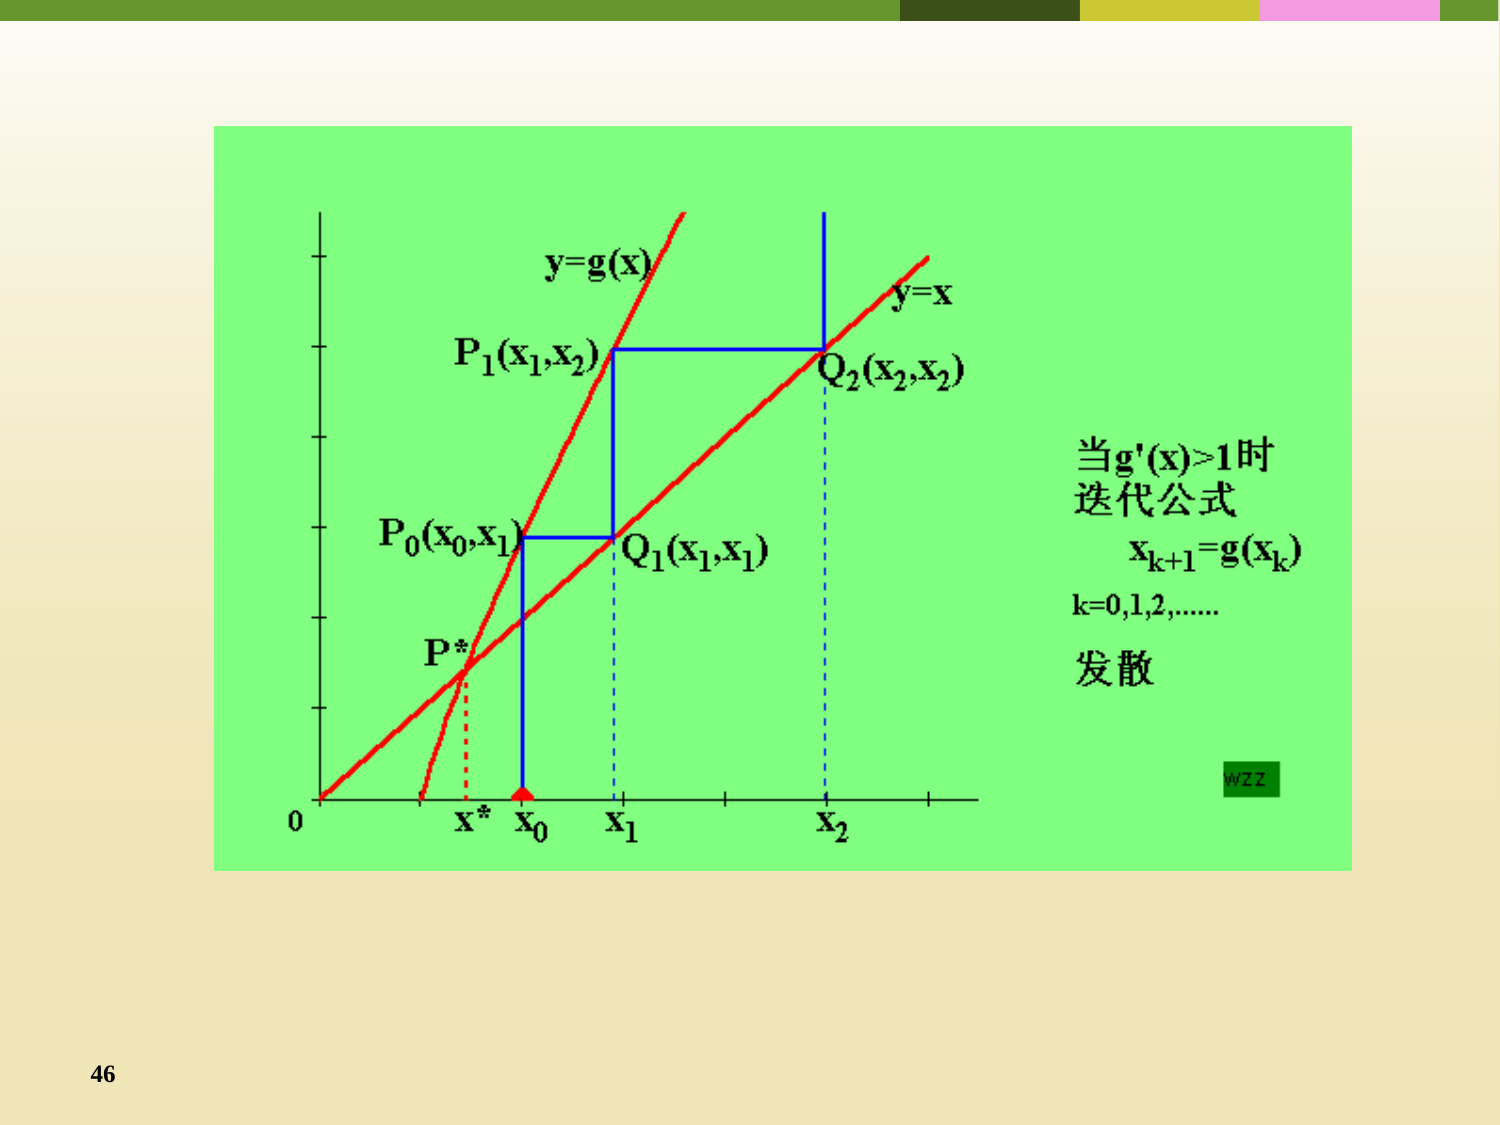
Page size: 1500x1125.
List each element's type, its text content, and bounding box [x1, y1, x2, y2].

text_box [213, 124, 1353, 873]
slide_number 46 [75, 1042, 426, 1103]
